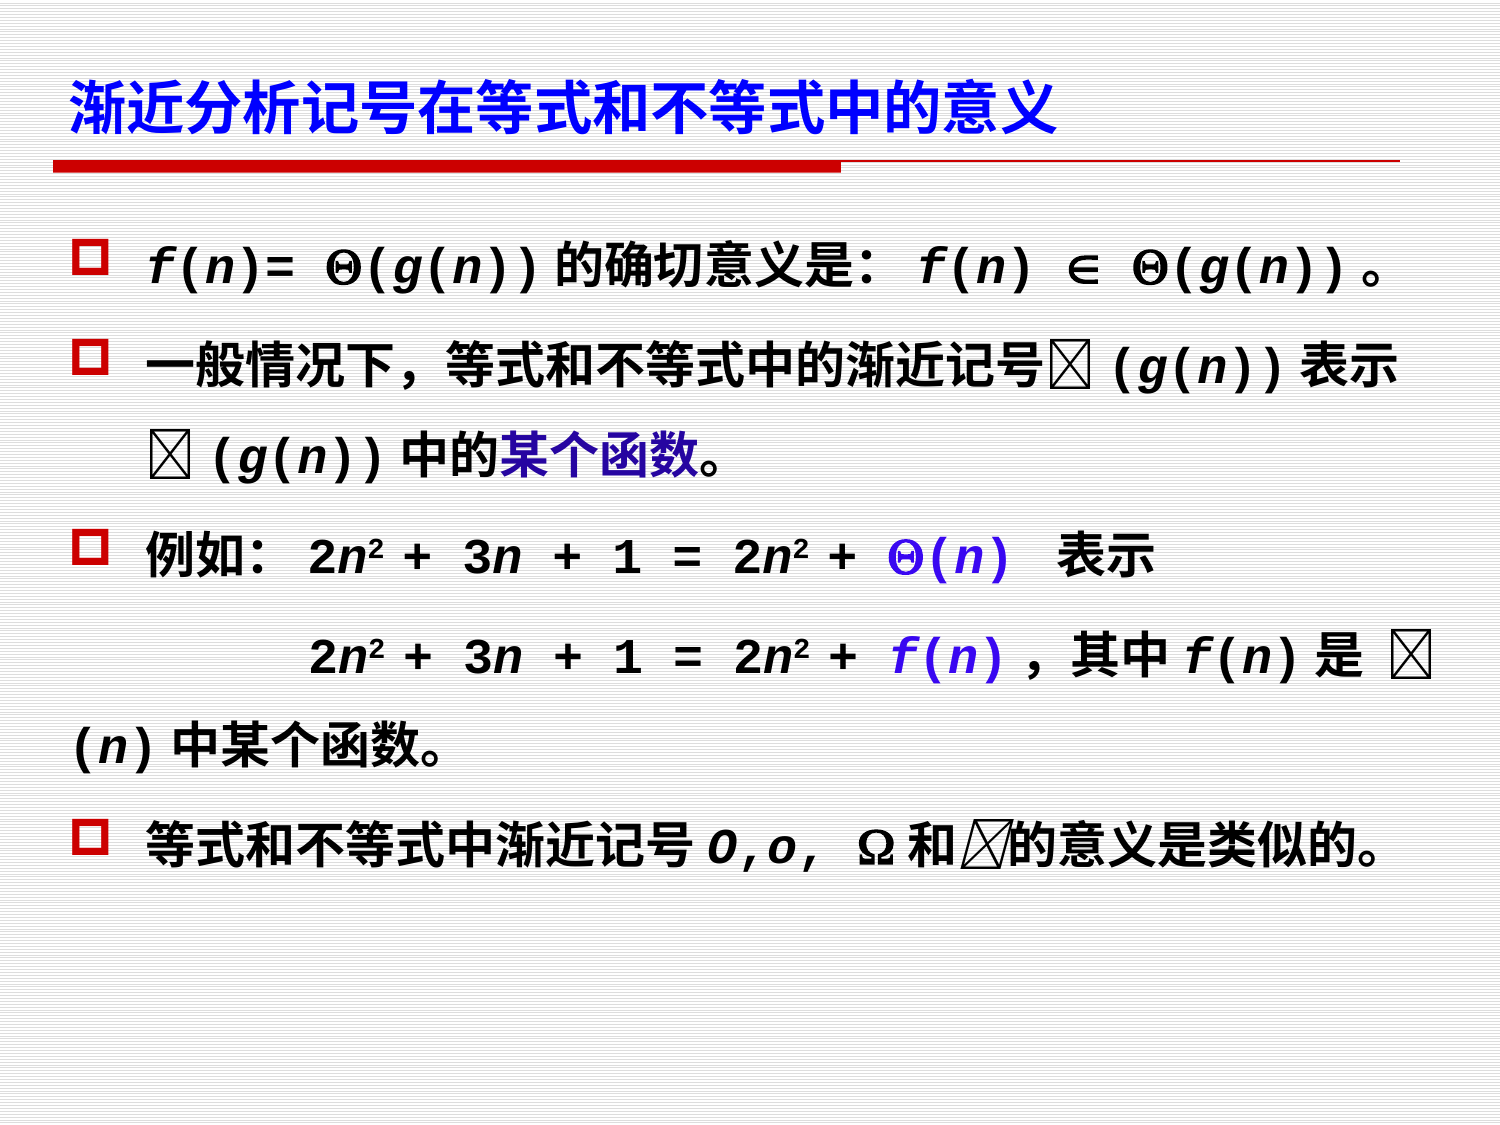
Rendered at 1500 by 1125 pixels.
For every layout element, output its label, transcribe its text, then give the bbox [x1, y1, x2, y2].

title 渐近分析记号在等式和不等式中的意义 [53, 50, 1459, 149]
list f(n)= (g(n))的确切意义是：f(n)  (g(n))。 一般情况下，等式和不等式中的渐近记号(g(n))表示(g(n))中的某个函数。 例如：2n2 + 3n + 1 = 2n2 + (n) 表示 2n2 + 3n + 1 = 2n2 + f(n)，其中f(n)是 (n)中某个函数。 等式和不等式中渐近记号O,o, 和的意义是类似的。 [53, 196, 1459, 1106]
